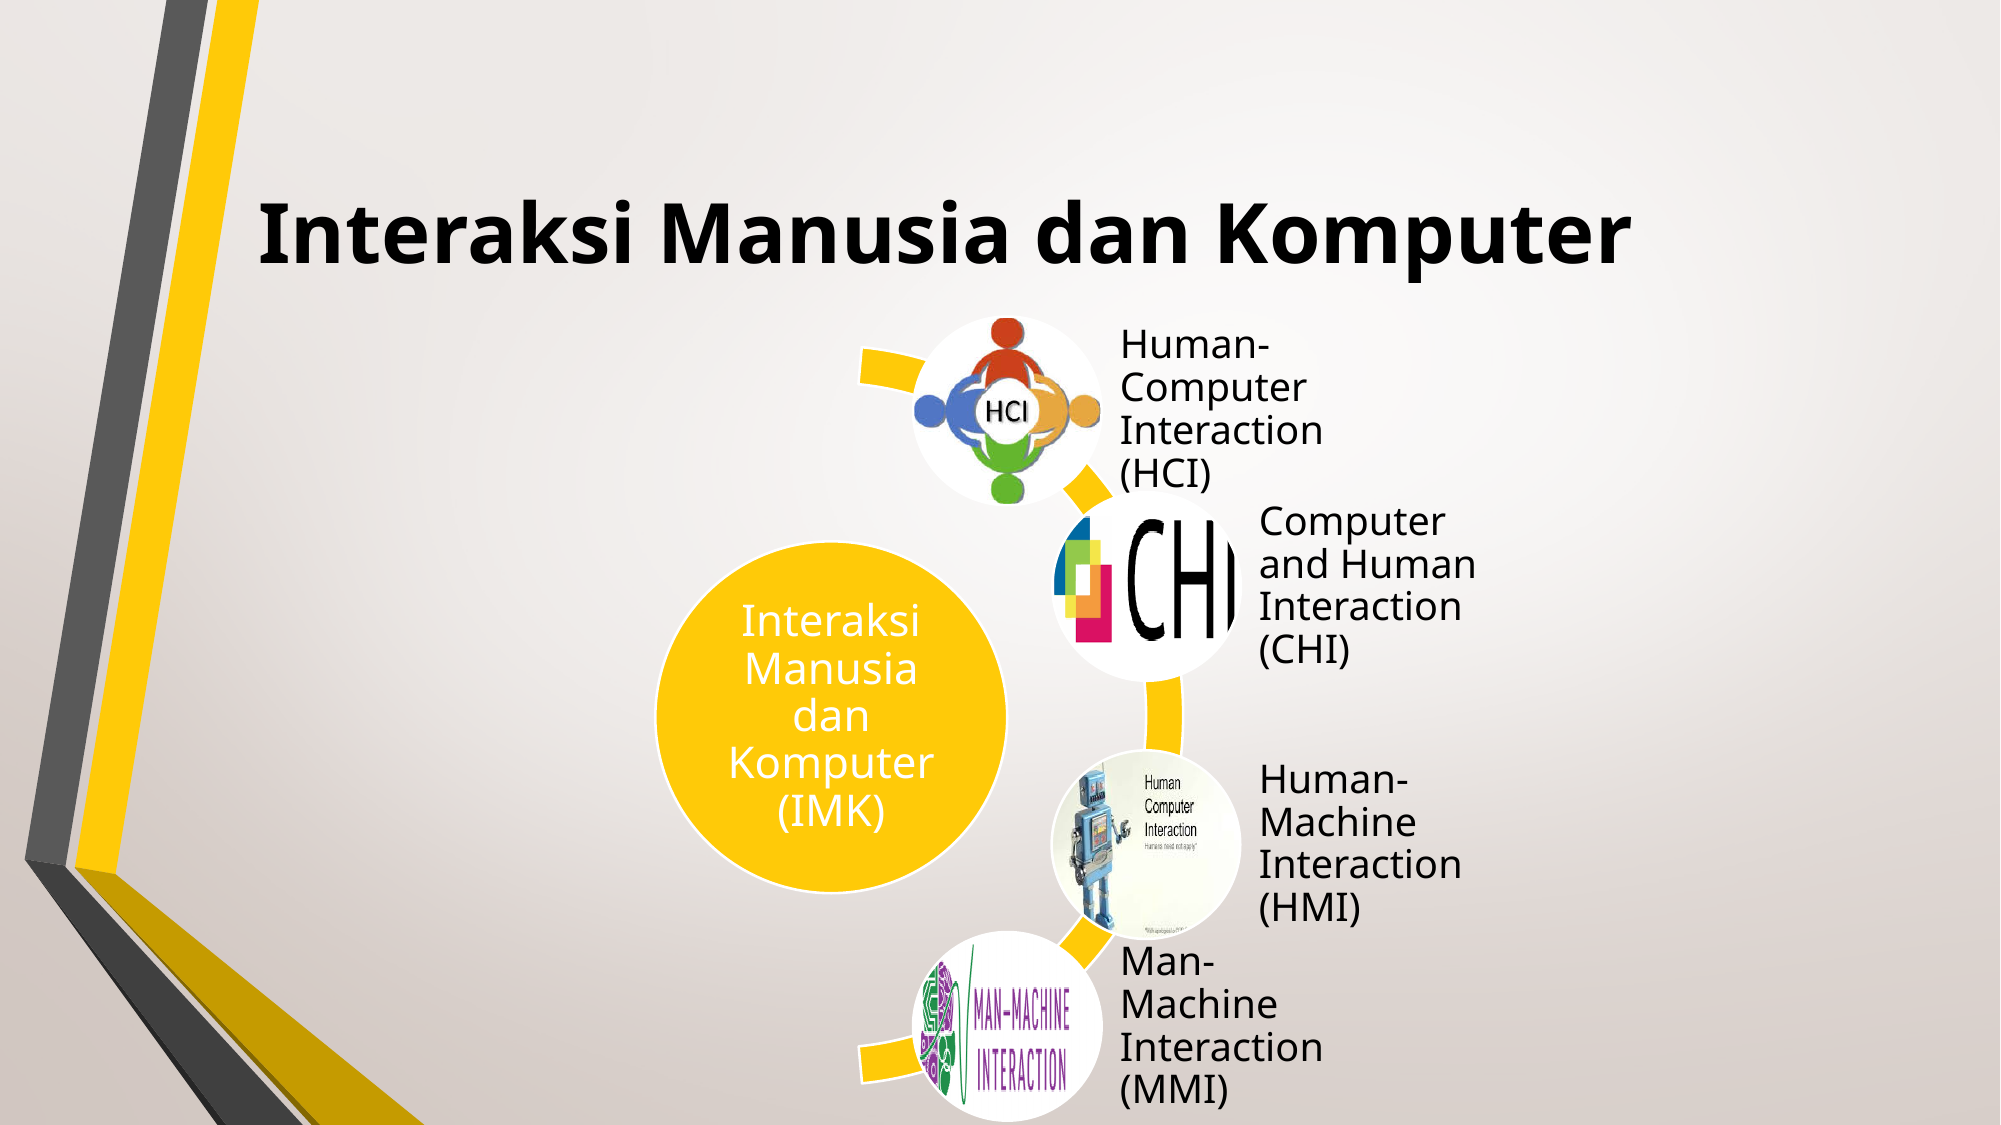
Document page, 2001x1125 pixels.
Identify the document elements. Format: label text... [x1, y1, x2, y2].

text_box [324, 316, 1657, 1121]
title Interaksi Manusia dan Komputer [243, 86, 1887, 374]
